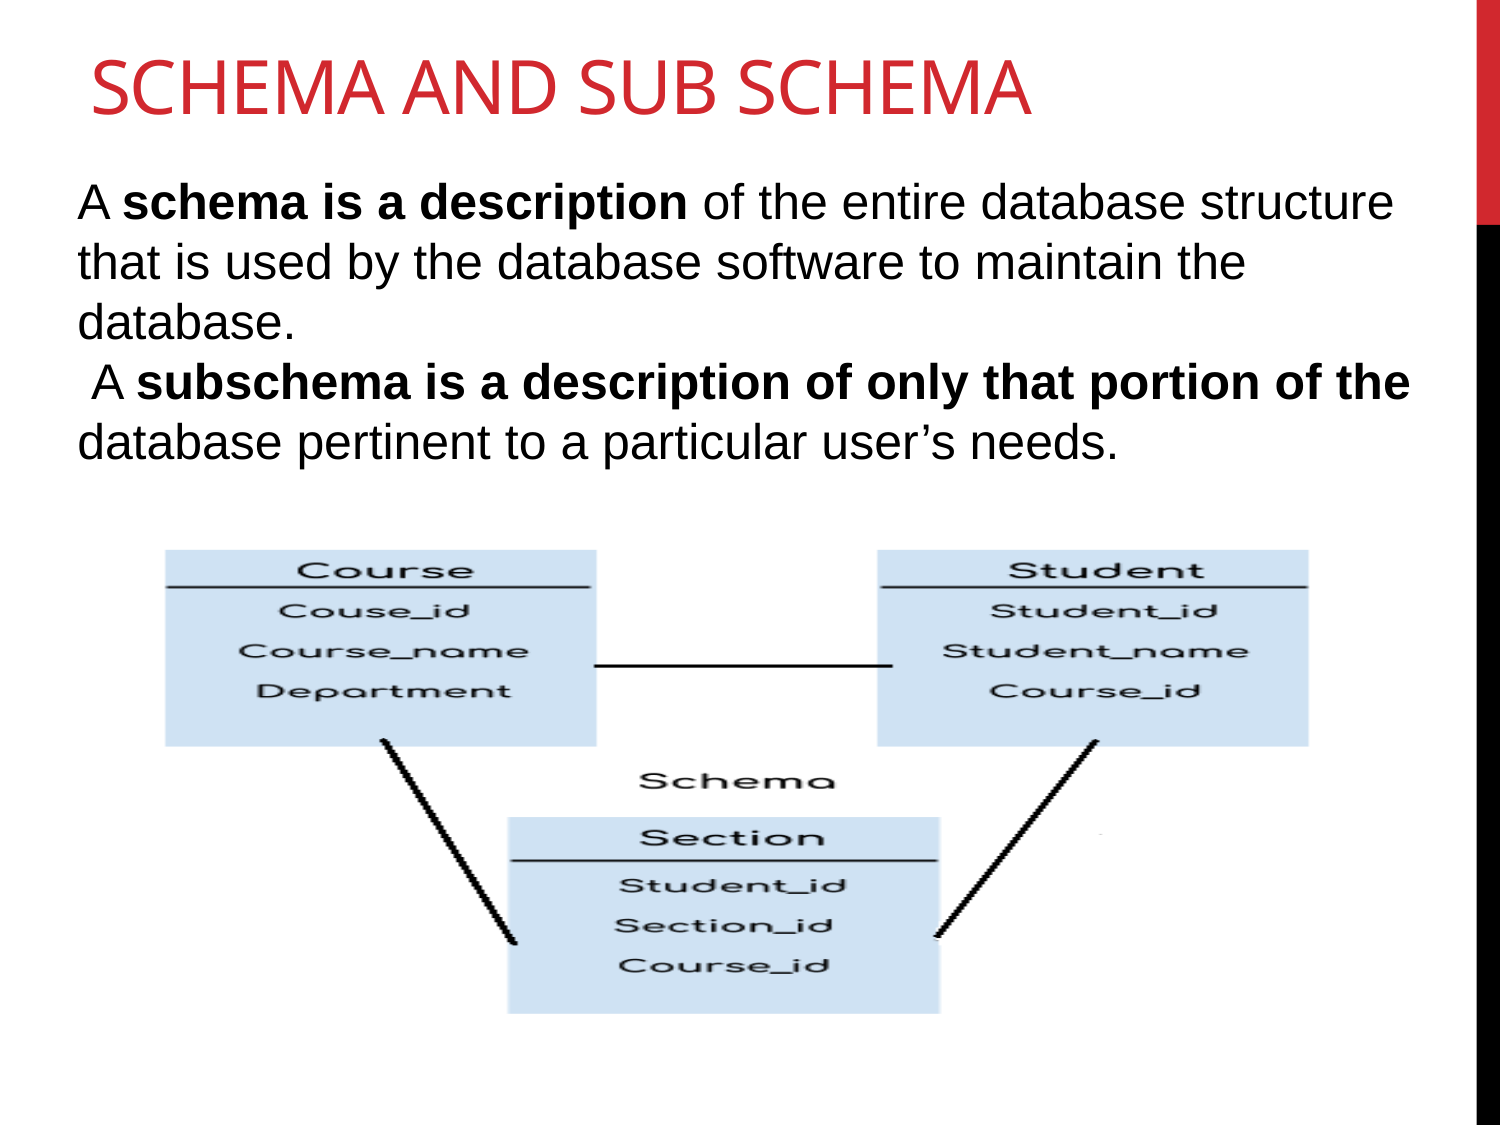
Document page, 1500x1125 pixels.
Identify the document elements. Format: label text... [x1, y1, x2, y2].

text_box A schema is a description of the entire database structure that is used by the database software to maintain the database. A subschema is a description of only that portion of the database pertinent to a particular user’s needs. [62, 162, 1438, 478]
title Schema and Sub Schema [75, 25, 1388, 138]
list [86, 511, 1363, 1038]
